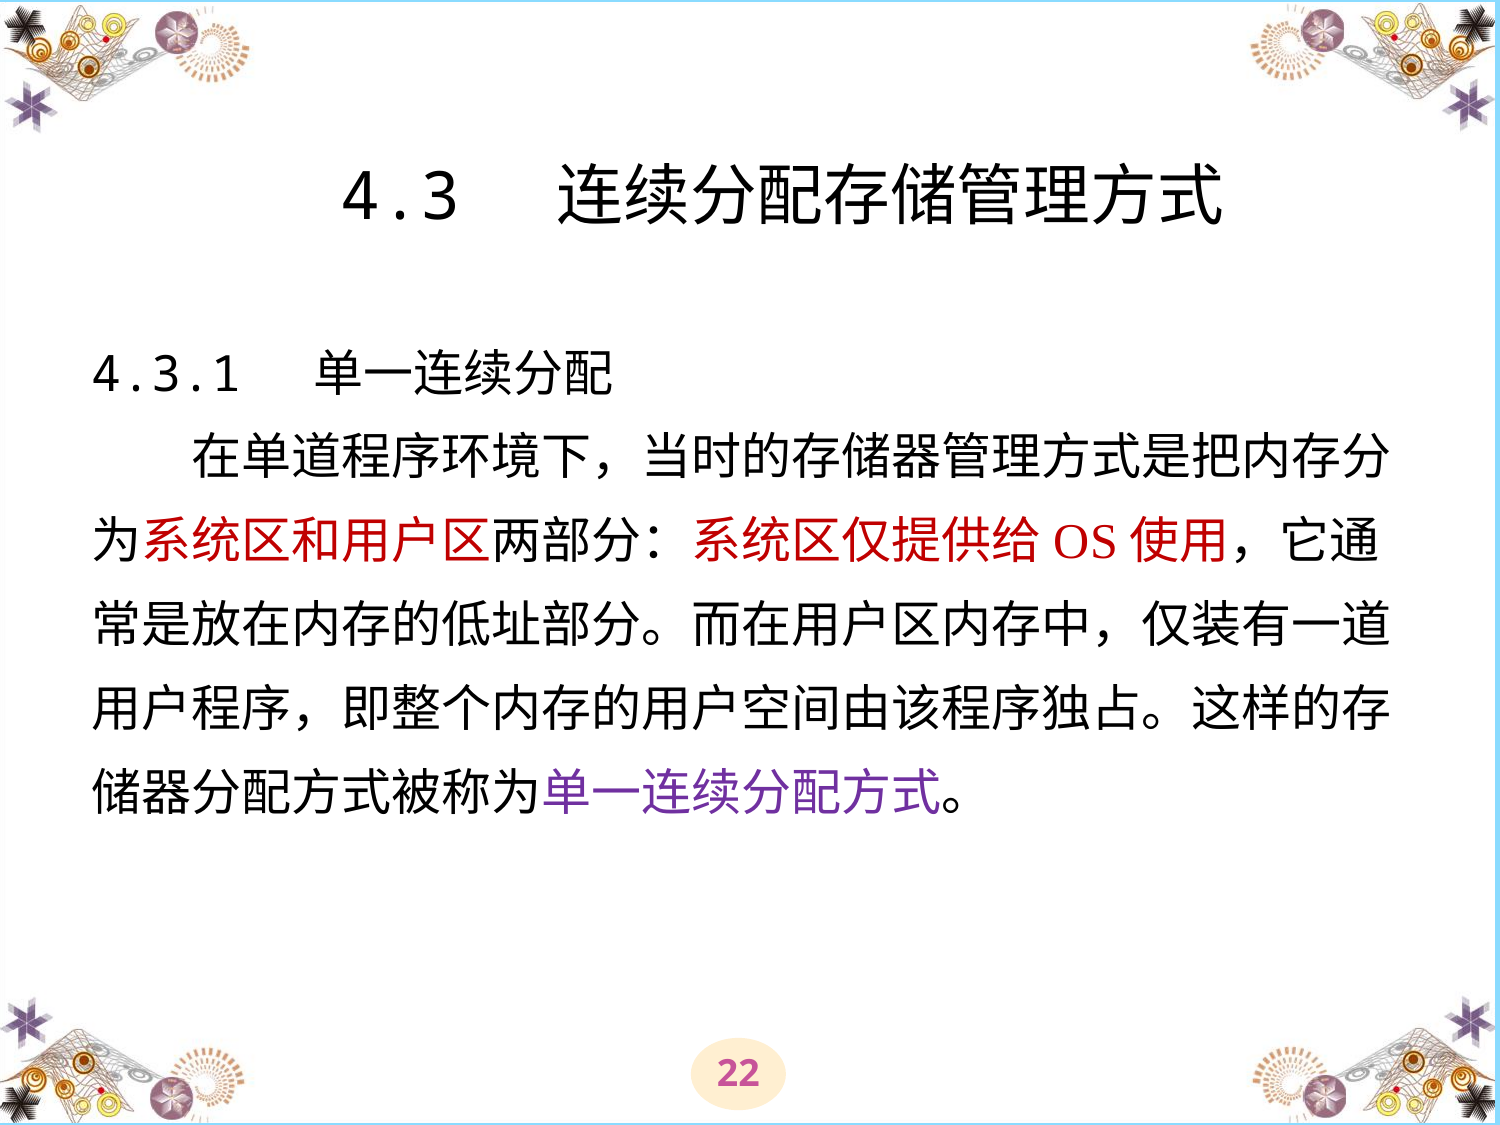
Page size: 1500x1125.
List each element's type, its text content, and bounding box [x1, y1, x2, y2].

picture [0, 2, 1495, 1123]
title 4.3 连续分配存储管理方式 4.3.1 单一连续分配 在单道程序环境下，当时的存储器管理方式是把内存分为系统区和用户区两部分：系统区仅提供给OS使用，它通常是放在内存的低址部分。而在用户区内存中，仅装有一道用户程序，即整个内存的用户空间由该程序独占。这样的存储器分配方式被称为单一连续分配方式。 [76, 113, 1424, 1024]
